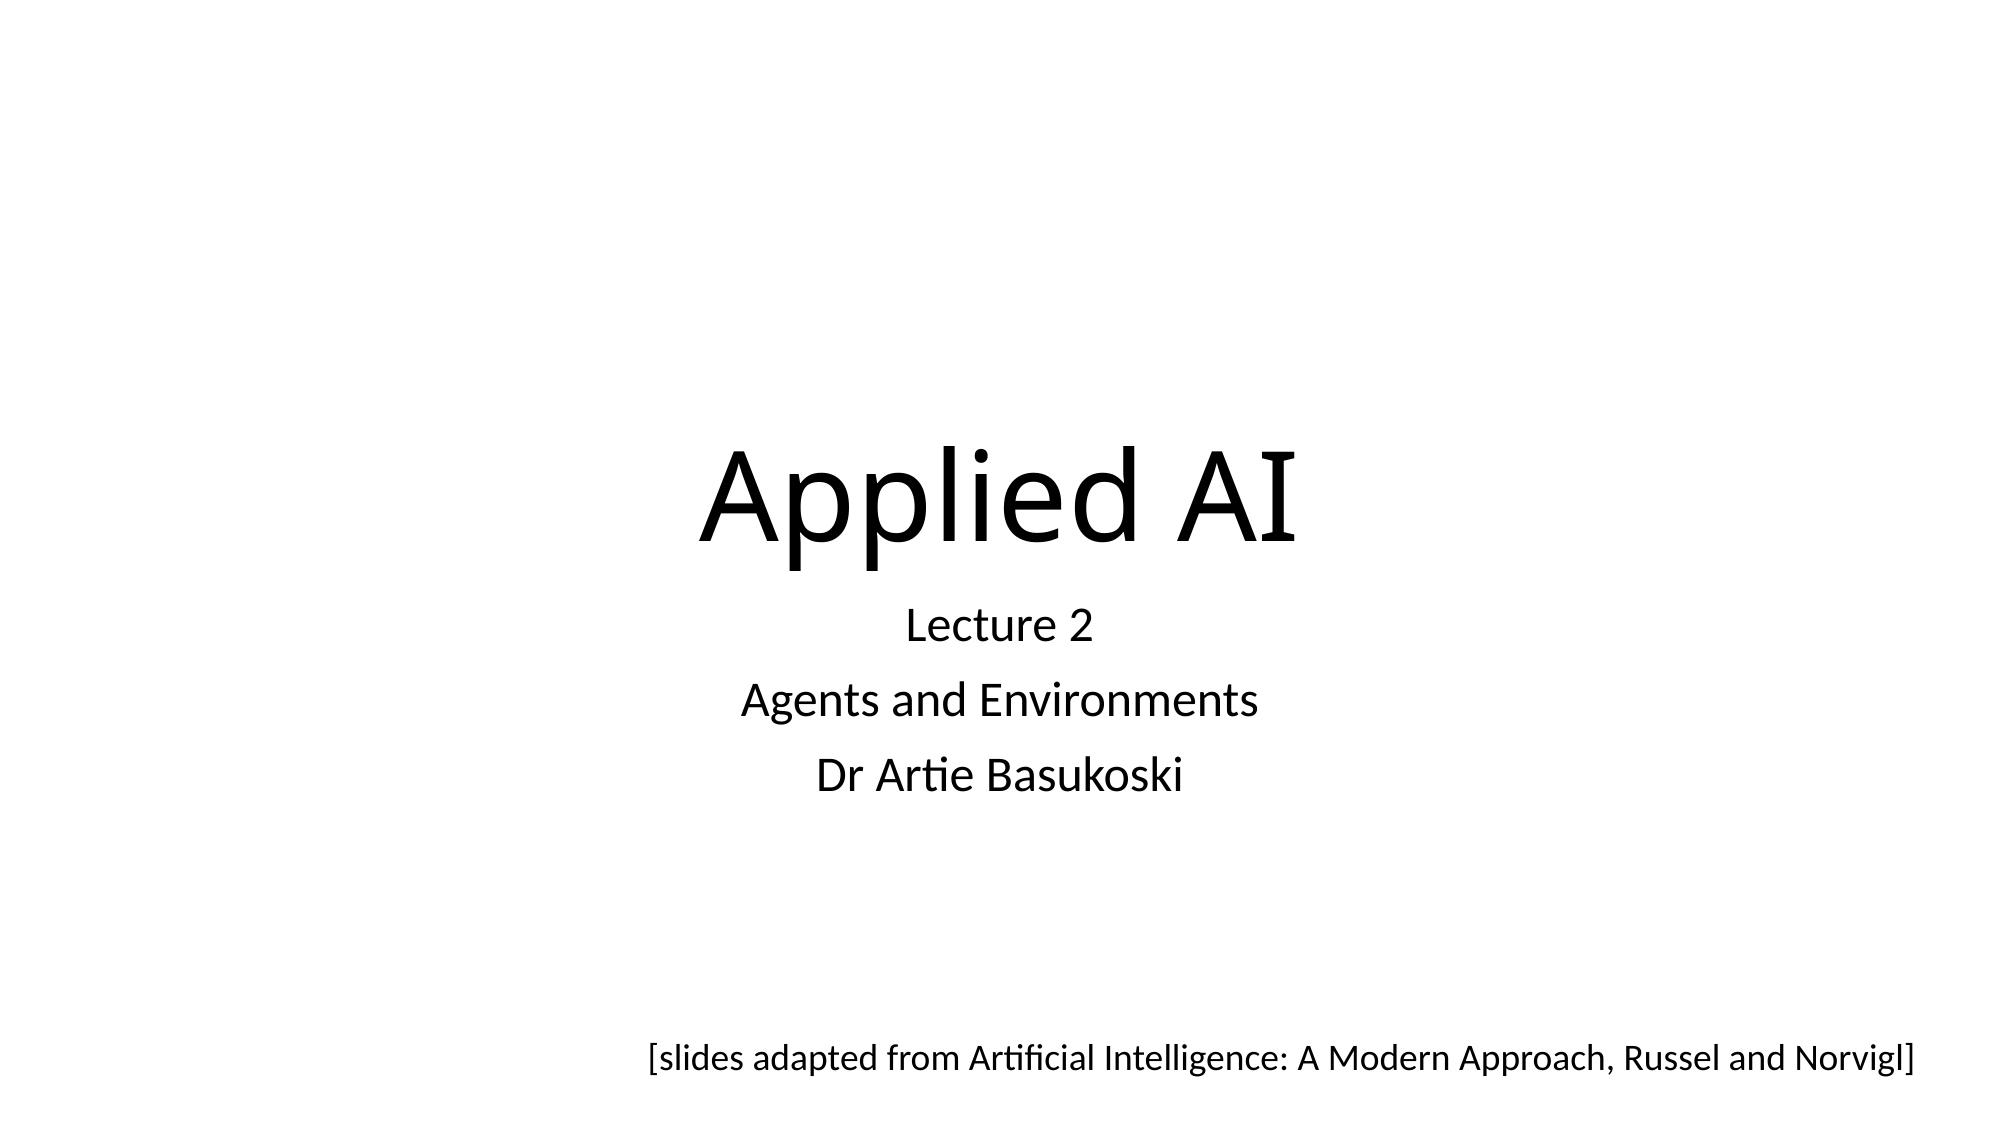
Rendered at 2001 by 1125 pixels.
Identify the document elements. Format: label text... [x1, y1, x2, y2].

subtitle Lecture 2 Agents and Environments Dr Artie Basukoski [249, 590, 1750, 863]
title Applied AI [249, 184, 1750, 576]
text_box [slides adapted from Artificial Intelligence: A Modern Approach, Russel and Norvigl] [564, 1025, 2000, 1085]
